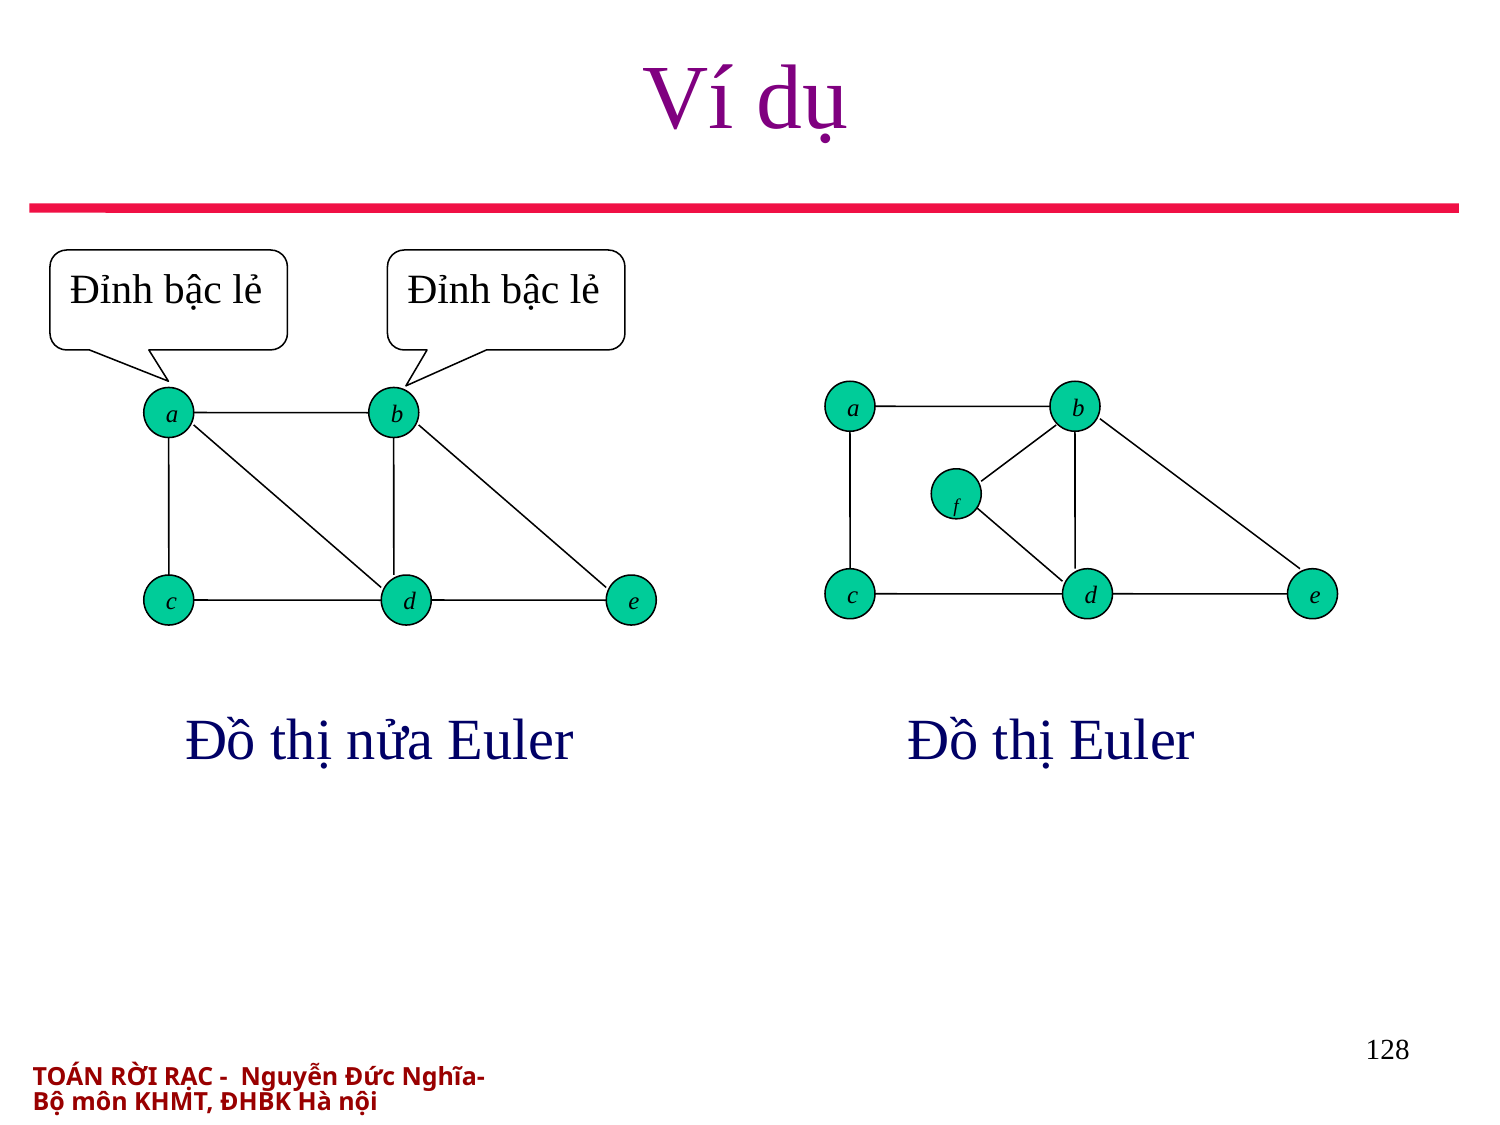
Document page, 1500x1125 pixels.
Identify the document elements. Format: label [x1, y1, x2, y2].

text_box [981, 424, 1057, 482]
text_box [1099, 418, 1300, 569]
text_box [49, 249, 288, 382]
title [29, 0, 1463, 185]
list [24, 693, 1459, 838]
text_box [143, 387, 163, 408]
footer [17, 1052, 515, 1114]
slide_number [1074, 1022, 1425, 1102]
text_box [977, 508, 1063, 582]
text_box [143, 387, 657, 626]
text_box [387, 249, 625, 386]
